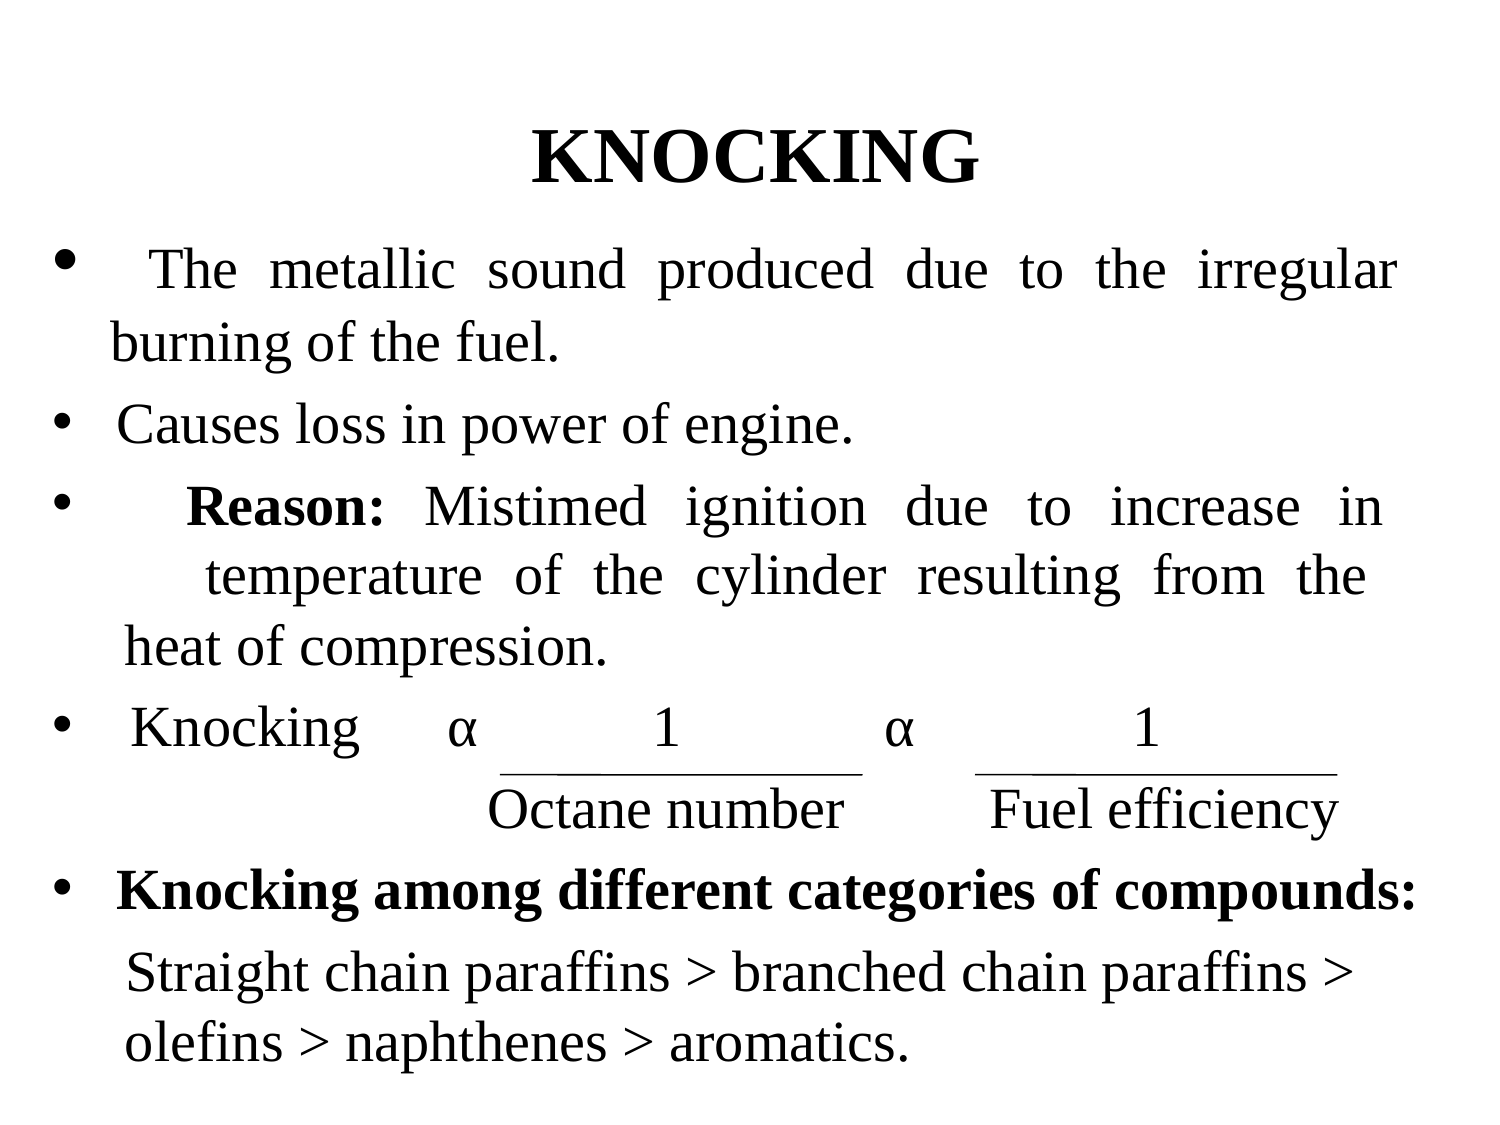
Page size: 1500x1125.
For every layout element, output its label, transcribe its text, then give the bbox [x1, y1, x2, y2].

subtitle KNOCKING The metallic sound produced due to the irregular burning of the fuel. Causes loss in power of engine. Reason: Mistimed ignition due to increase in temperature of the cylinder resulting from the heat of compression. Knocking α 1 α 1 Octane number Fuel efficiency Knocking among different categories of compounds: Straight chain paraffins > branched chain paraffins > olefins > naphthenes > aromatics. [37, 0, 1475, 1125]
